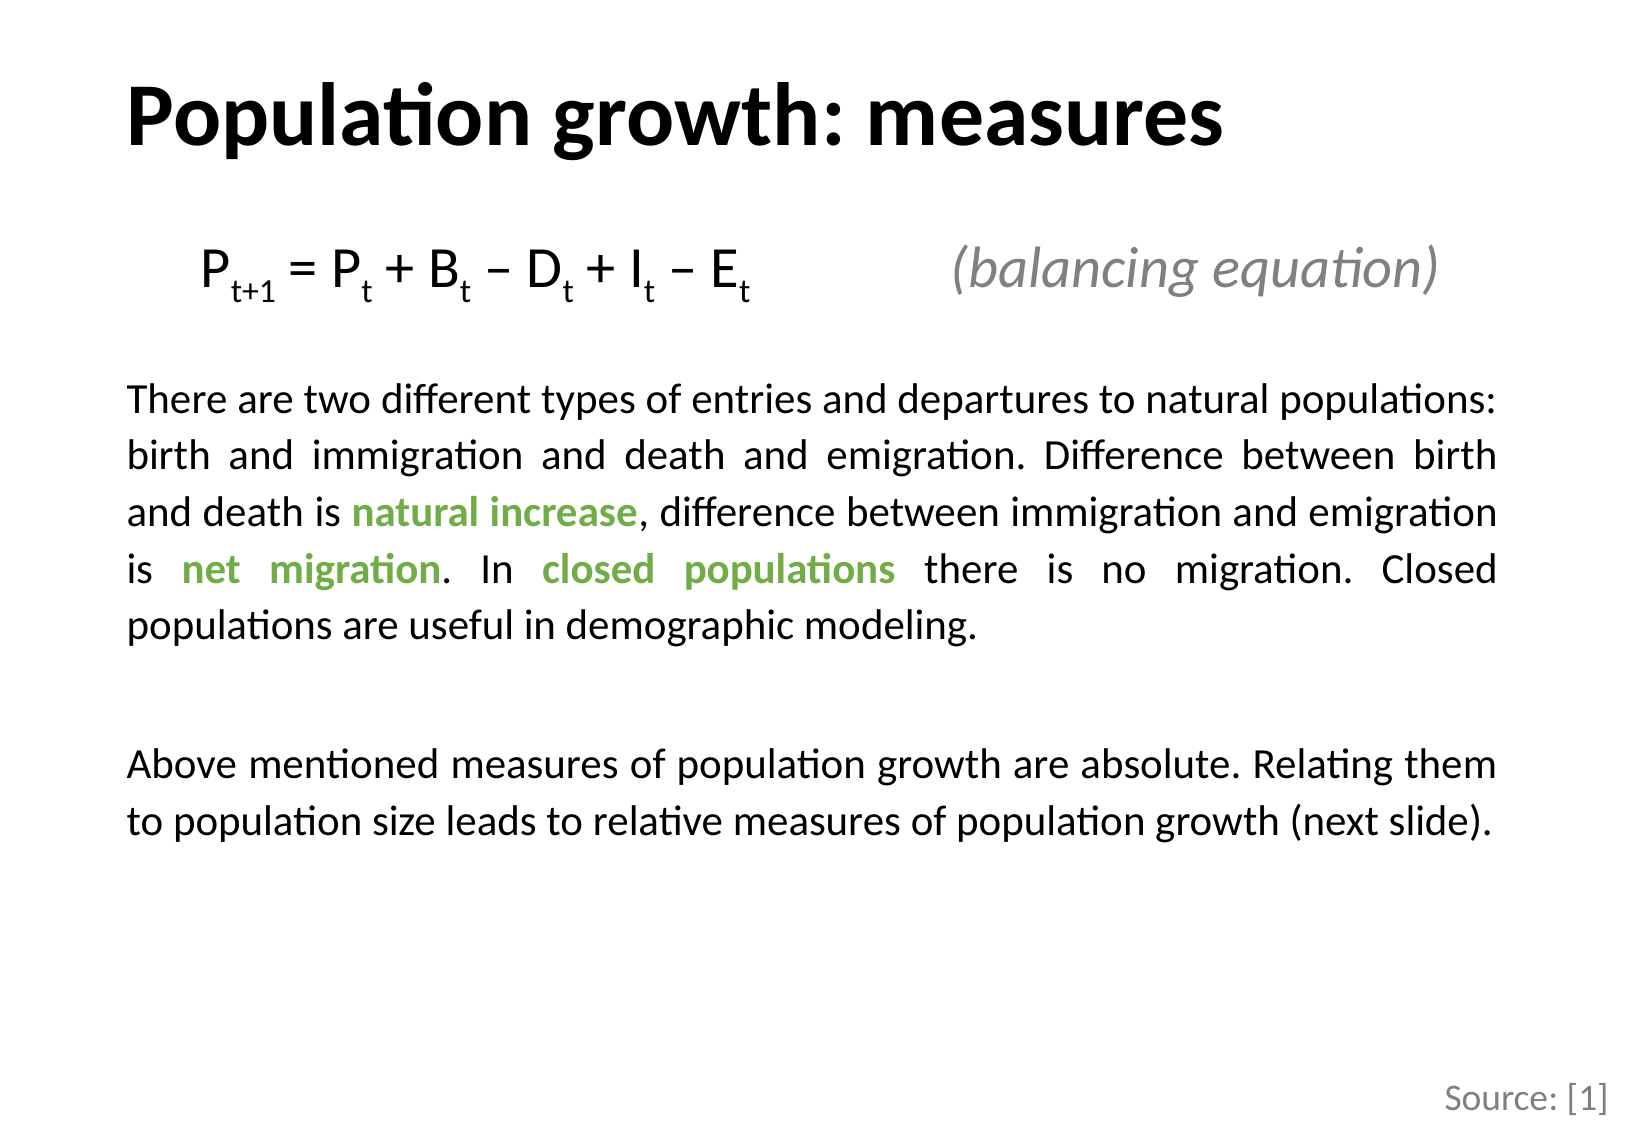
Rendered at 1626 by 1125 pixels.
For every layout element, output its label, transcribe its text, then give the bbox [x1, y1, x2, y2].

text_box Pt+1 = Pt + Bt – Dt + It – Et (balancing equation) [186, 222, 1527, 317]
title Population growth: measures [111, 59, 1514, 173]
list There are two different types of entries and departures to natural populations: birth and immigration and death and emigration. Difference between birth and death is natural increase, difference between immigration and emigration is net migration. In closed populations there is no migration. Closed populations are useful in demographic modeling. Above mentioned measures of population growth are absolute. Relating them to population size leads to relative measures of population growth (next slide). [111, 357, 1514, 898]
text_box Source: [1] [1429, 1065, 1624, 1125]
